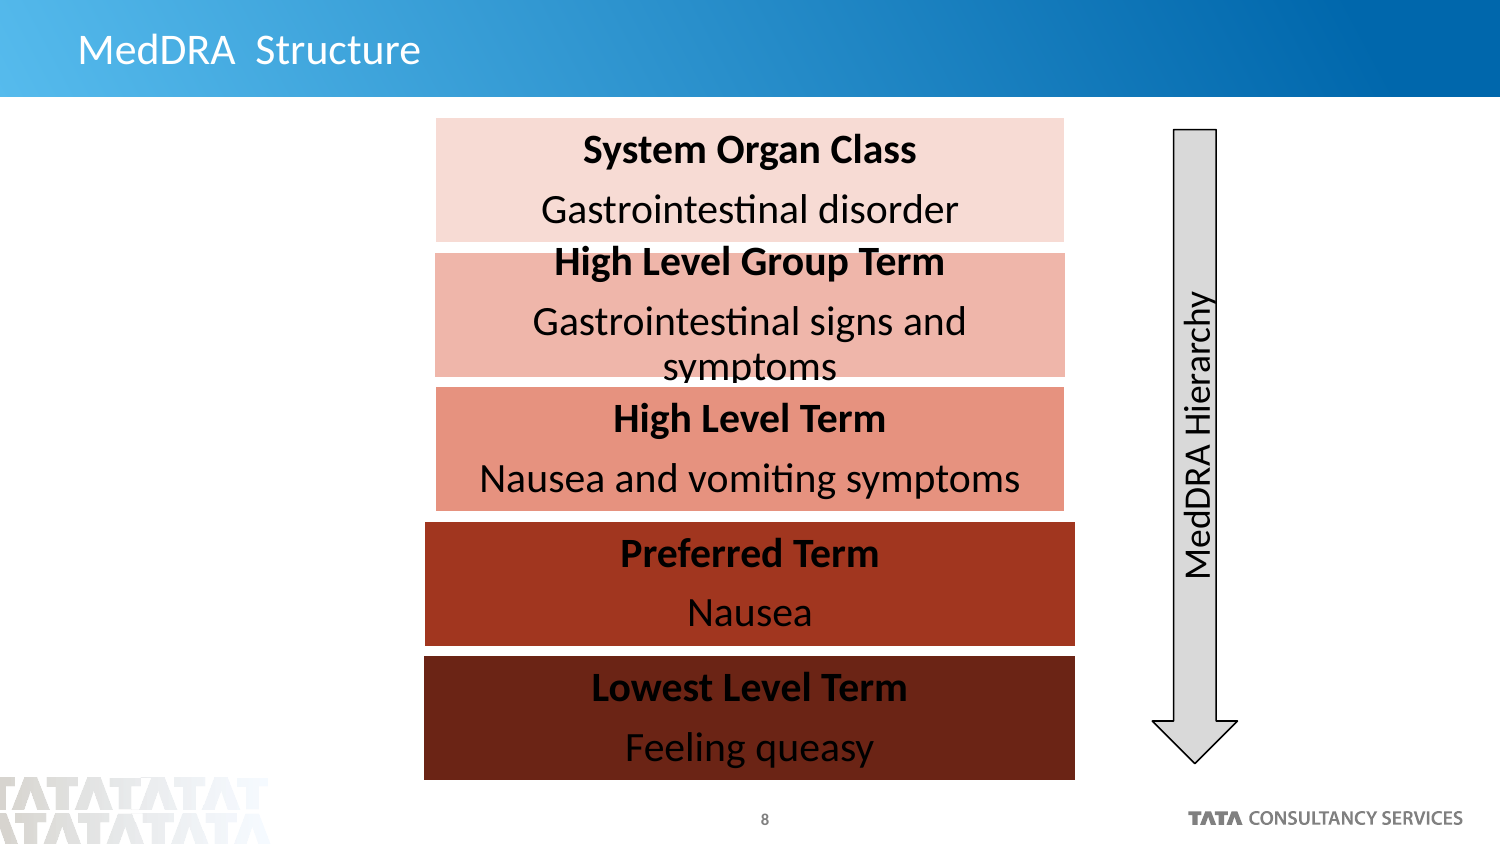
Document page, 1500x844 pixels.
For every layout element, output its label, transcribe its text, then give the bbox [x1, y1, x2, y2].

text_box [249, 115, 1251, 783]
title MedDRA Structure [66, 7, 1463, 87]
